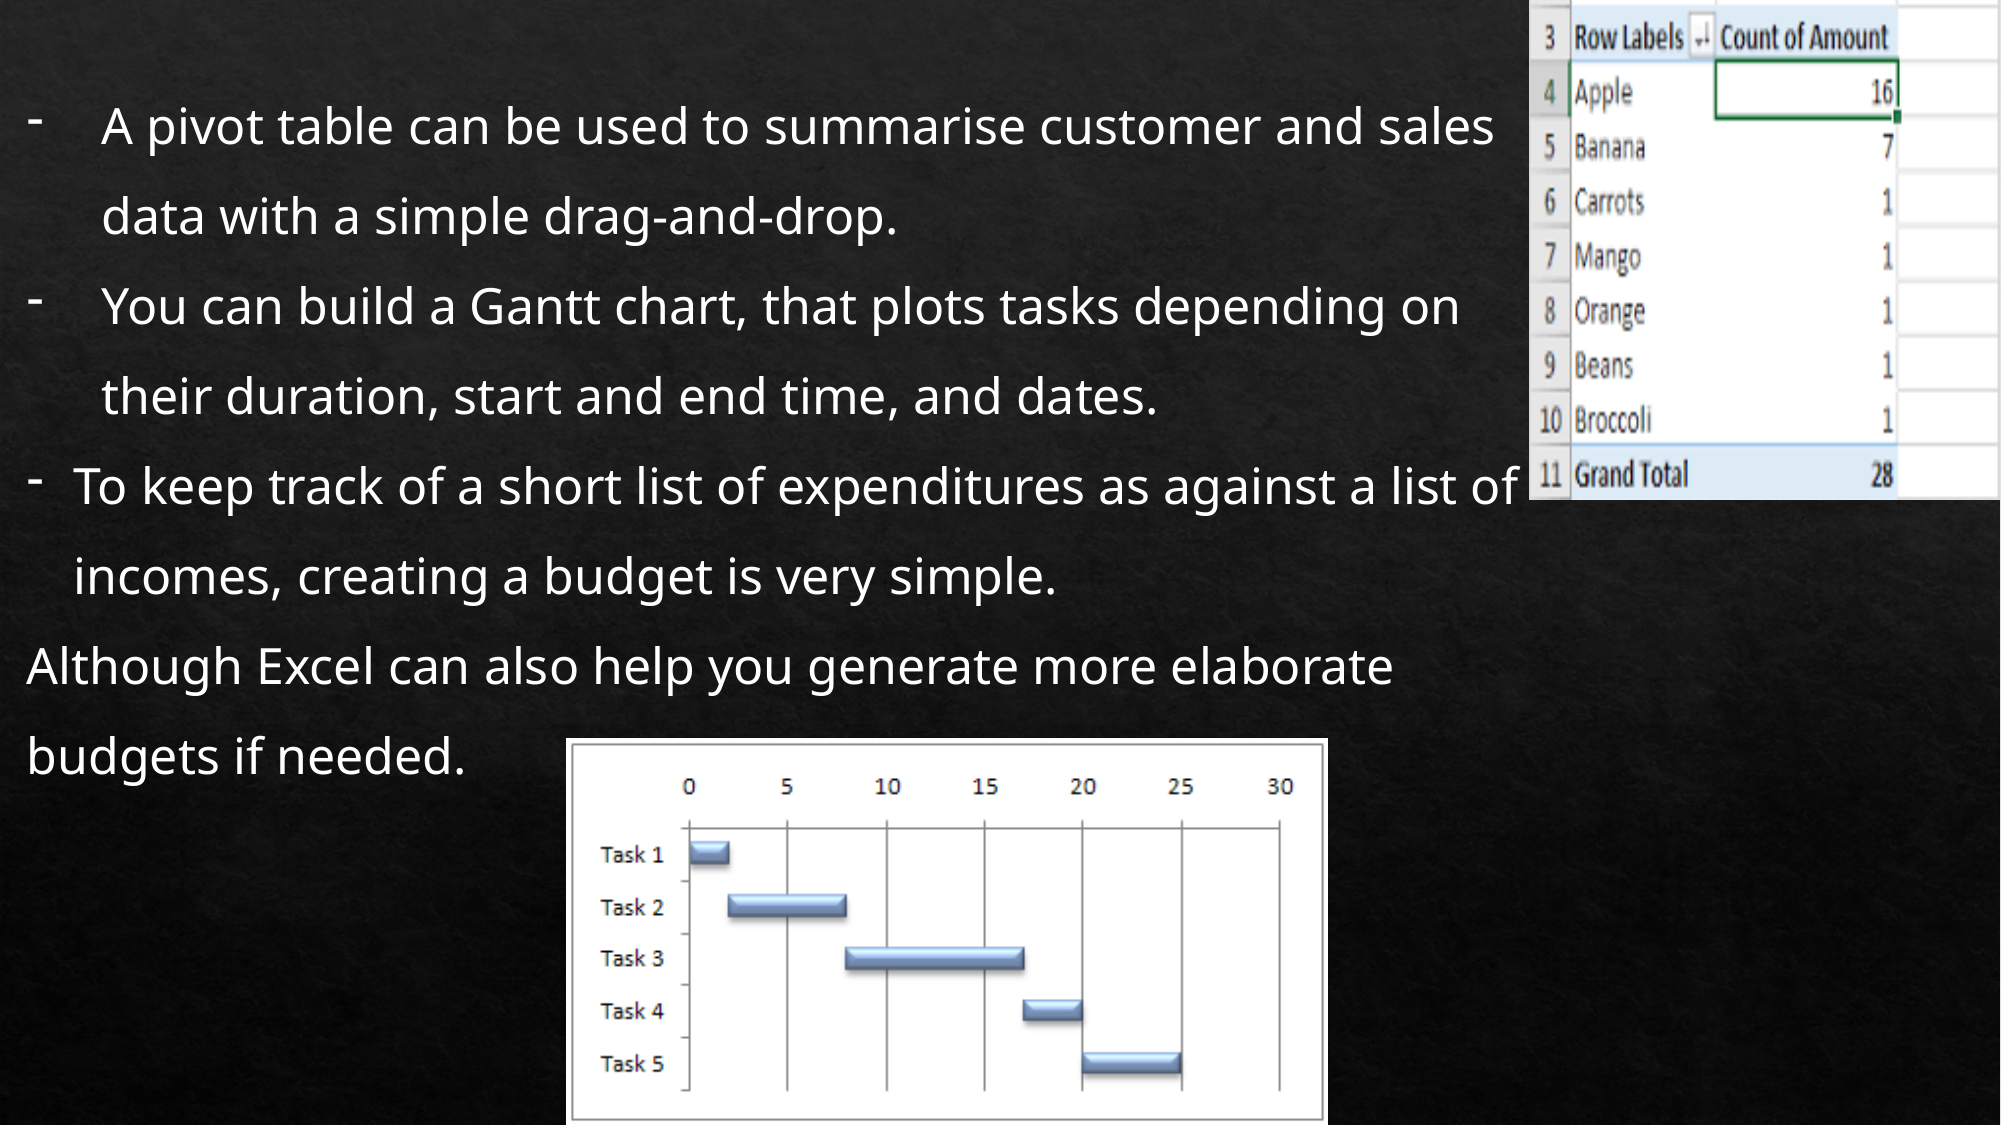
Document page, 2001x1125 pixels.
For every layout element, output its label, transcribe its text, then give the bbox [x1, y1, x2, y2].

picture [566, 738, 1329, 1125]
picture [1528, 0, 2000, 500]
text_box A pivot table can be used to summarise customer and sales data with a simple drag-and-drop. You can build a Gantt chart, that plots tasks depending on their duration, start and end time, and dates. To keep track of a short list of expenditures as against a list of incomes, creating a budget is very simple. Although Excel can also help you generate more elaborate budgets if needed. [12, 56, 1560, 792]
